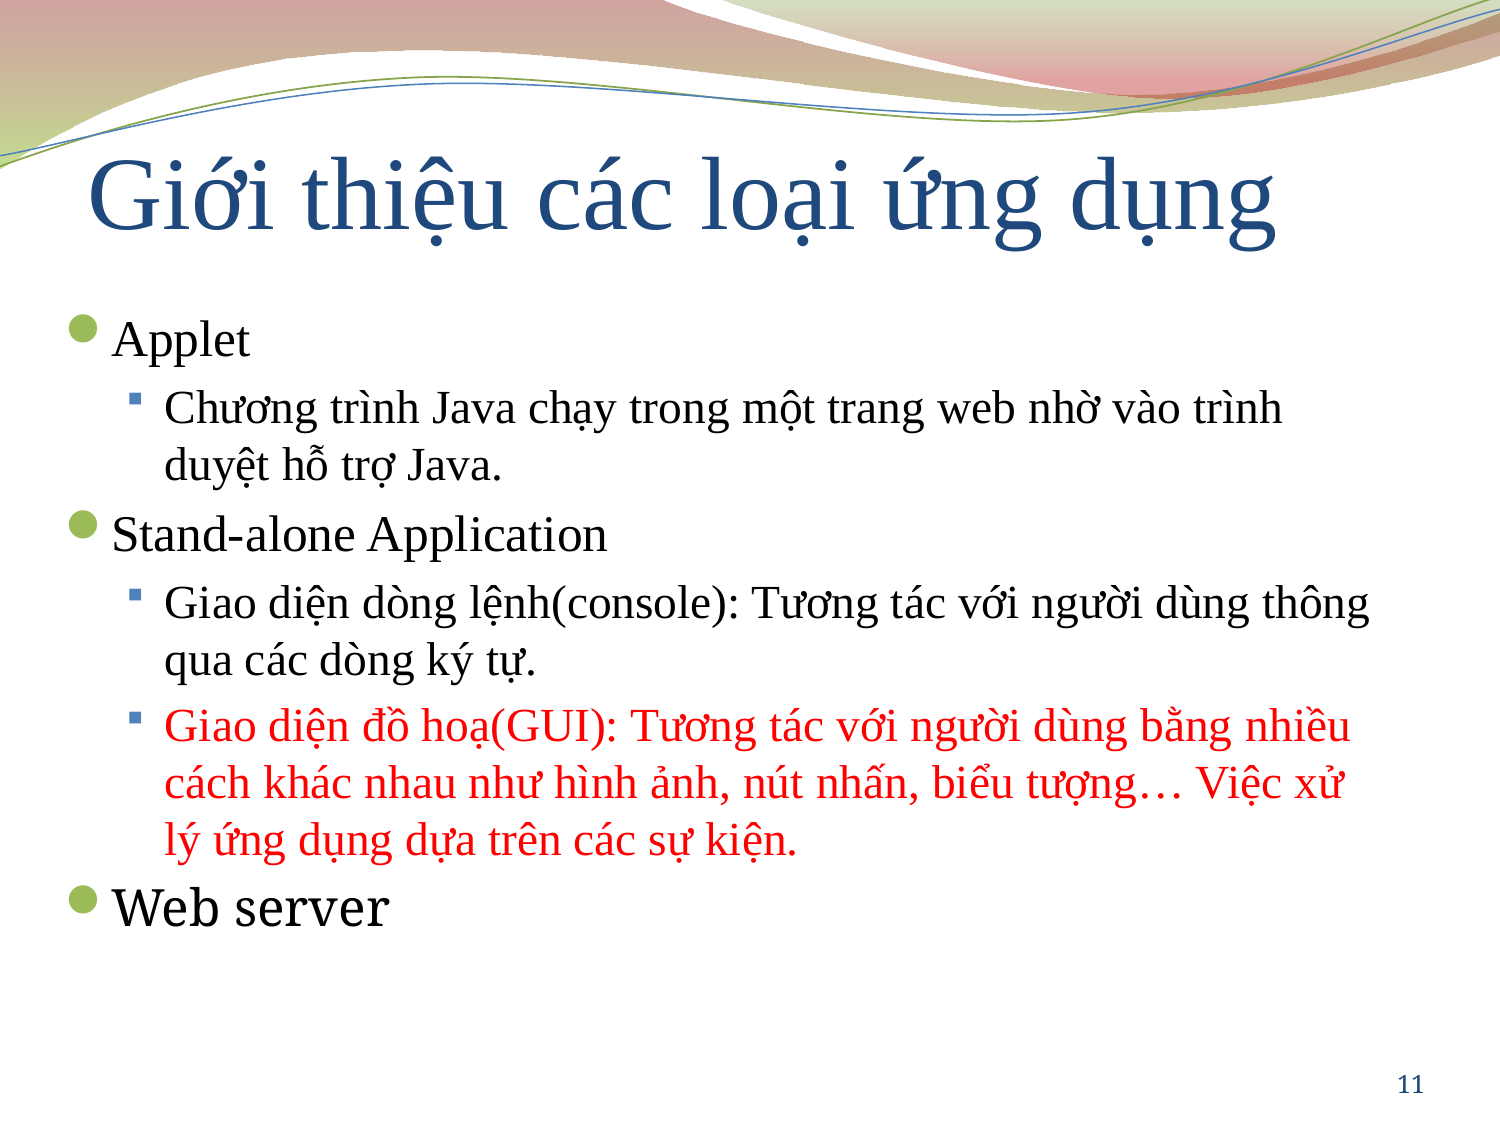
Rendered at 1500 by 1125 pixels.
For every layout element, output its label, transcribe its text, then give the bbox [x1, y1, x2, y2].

slide_number 11 [1299, 1042, 1425, 1103]
title Giới thiệu các loại ứng dụng [87, 62, 1438, 250]
list Applet Chương trình Java chạy trong một trang web nhờ vào trình duyệt hỗ trợ Java. Stand-alone Application Giao diện dòng lệnh(console): Tương tác với người dùng thông qua các dòng ký tự. Giao diện đồ hoạ(GUI): Tương tác với người dùng bằng nhiều cách khác nhau như hình ảnh, nút nhấn, biểu tượng… Việc xử lý ứng dụng dựa trên các sự kiện. Web server [50, 224, 1400, 945]
